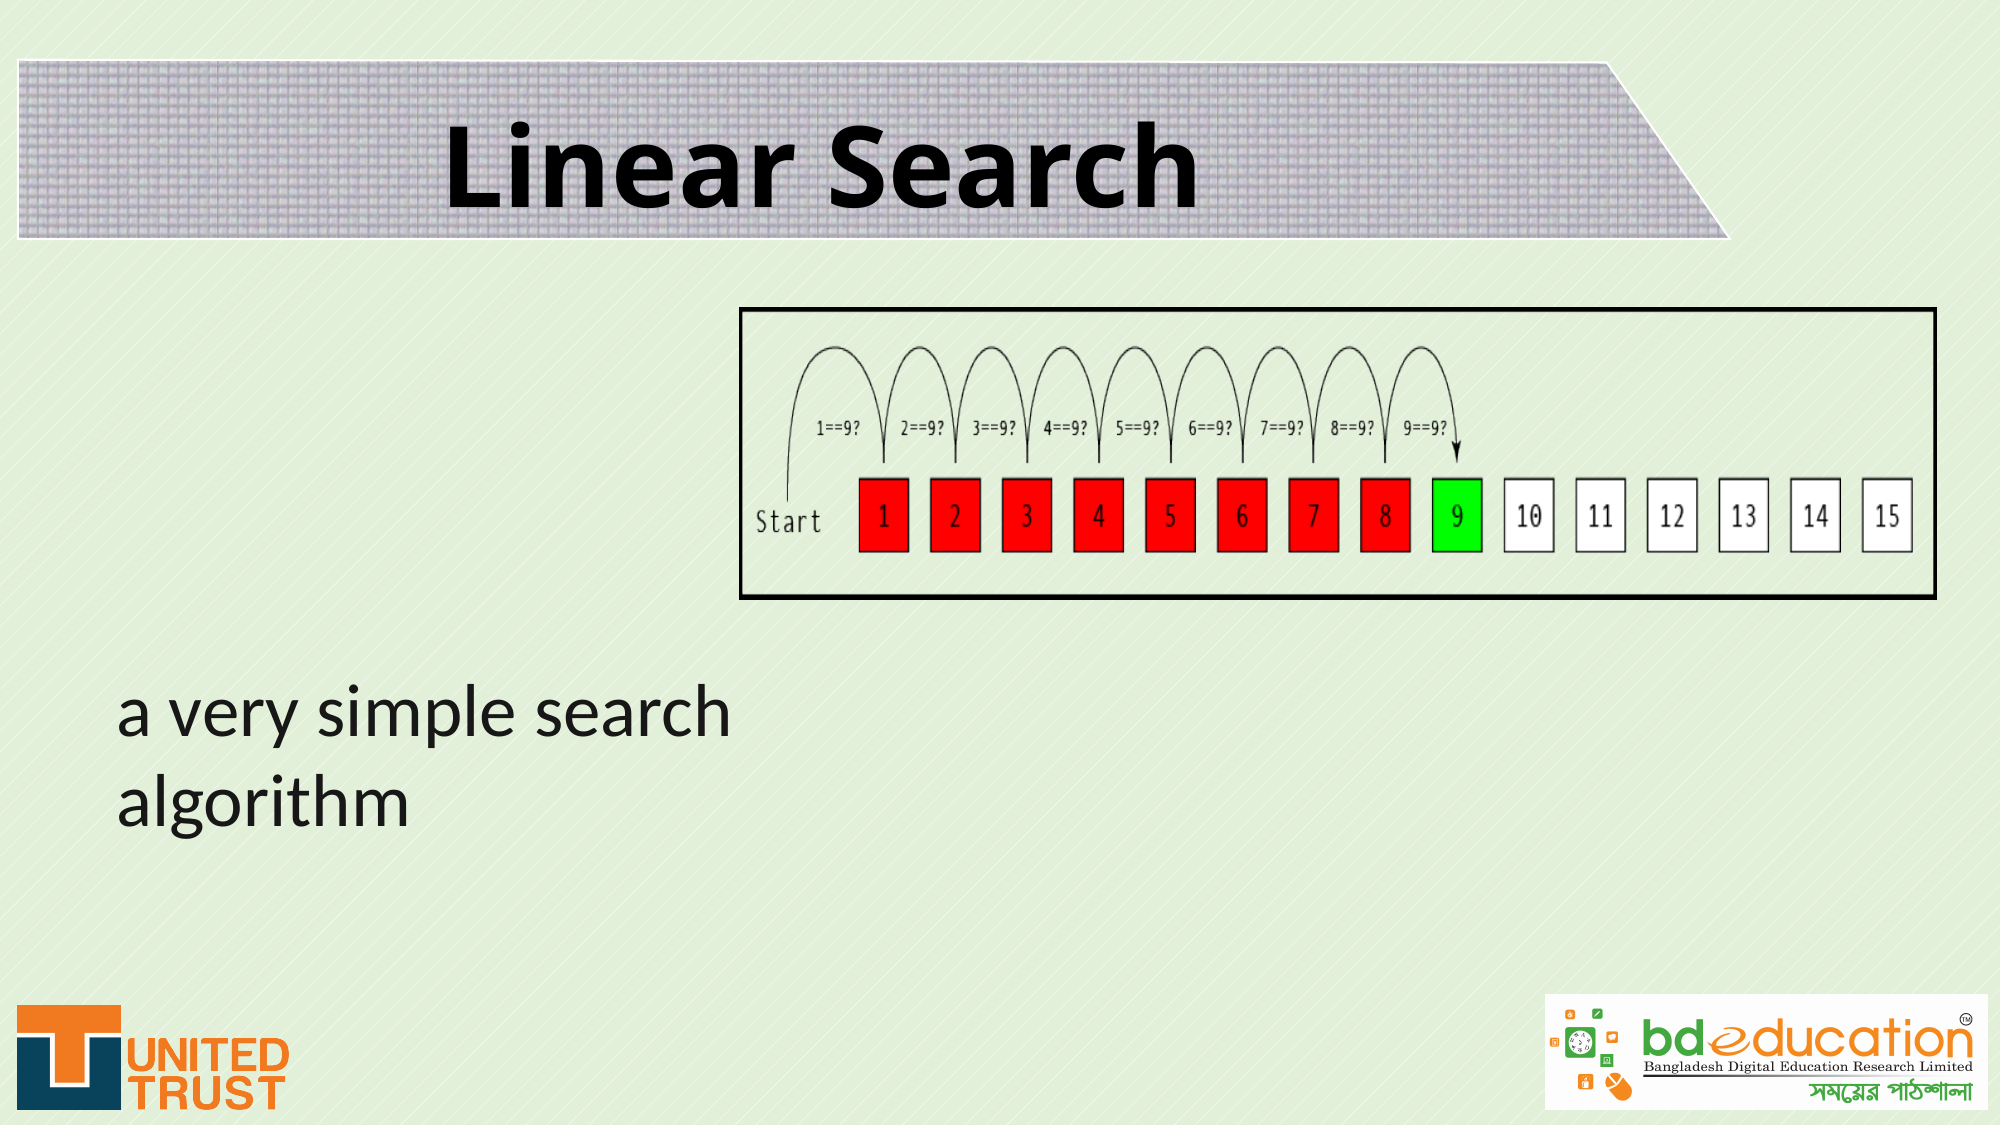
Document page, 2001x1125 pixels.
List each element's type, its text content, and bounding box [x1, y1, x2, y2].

text_box Linear Search [425, 87, 1219, 238]
picture [1545, 994, 1988, 1110]
text_box a very simple search algorithm [101, 653, 897, 849]
text_box [16, 58, 1733, 241]
picture [17, 1005, 289, 1110]
picture [739, 307, 1937, 600]
